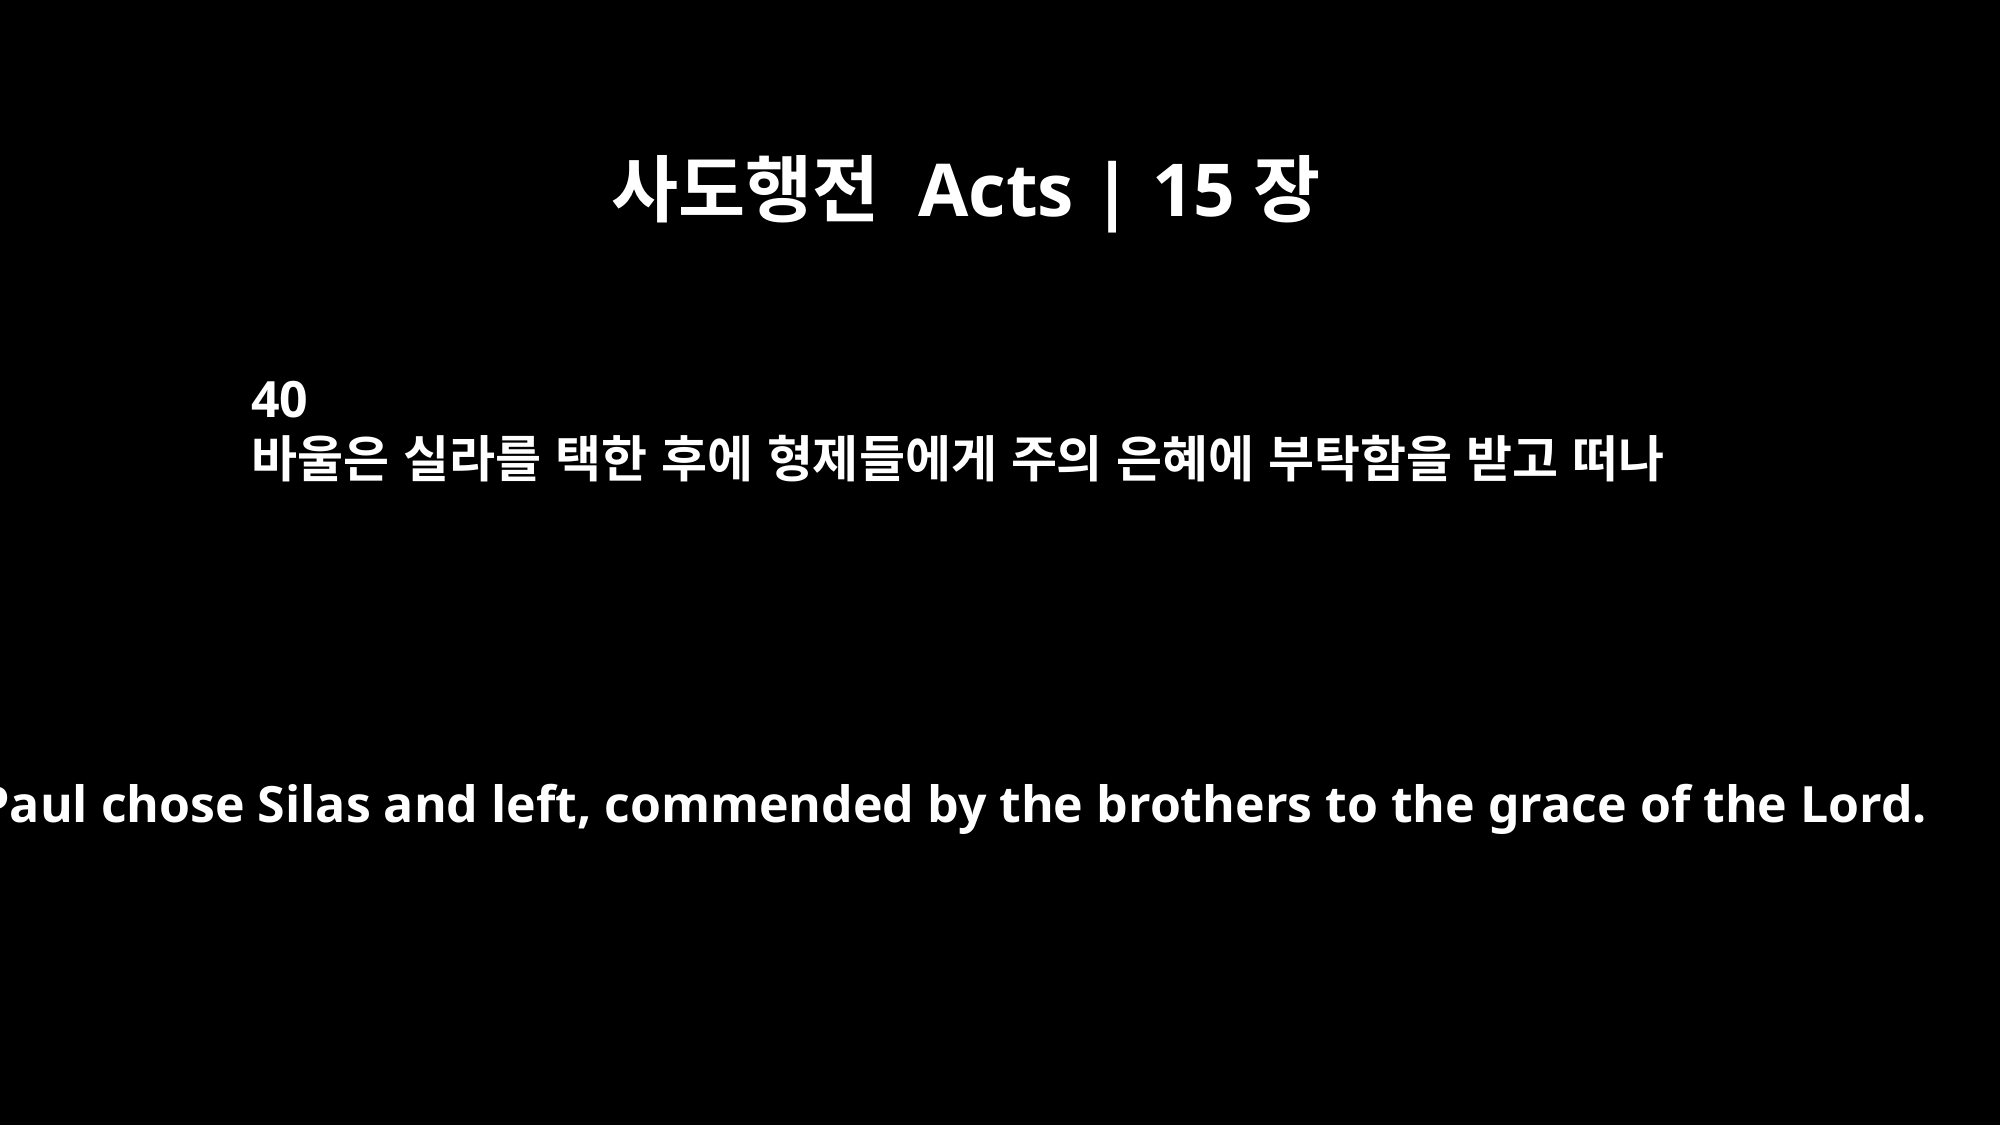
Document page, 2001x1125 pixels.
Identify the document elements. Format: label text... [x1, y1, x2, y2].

text_box 40 바울은 실라를 택한 후에 형제들에게 주의 은혜에 부탁함을 받고 떠나 [236, 359, 1681, 495]
text_box 사도행전 Acts | 15장 [596, 136, 1336, 239]
text_box but Paul chose Silas and left, commended by the brothers to the grace of the Lord. [0, 764, 1943, 840]
